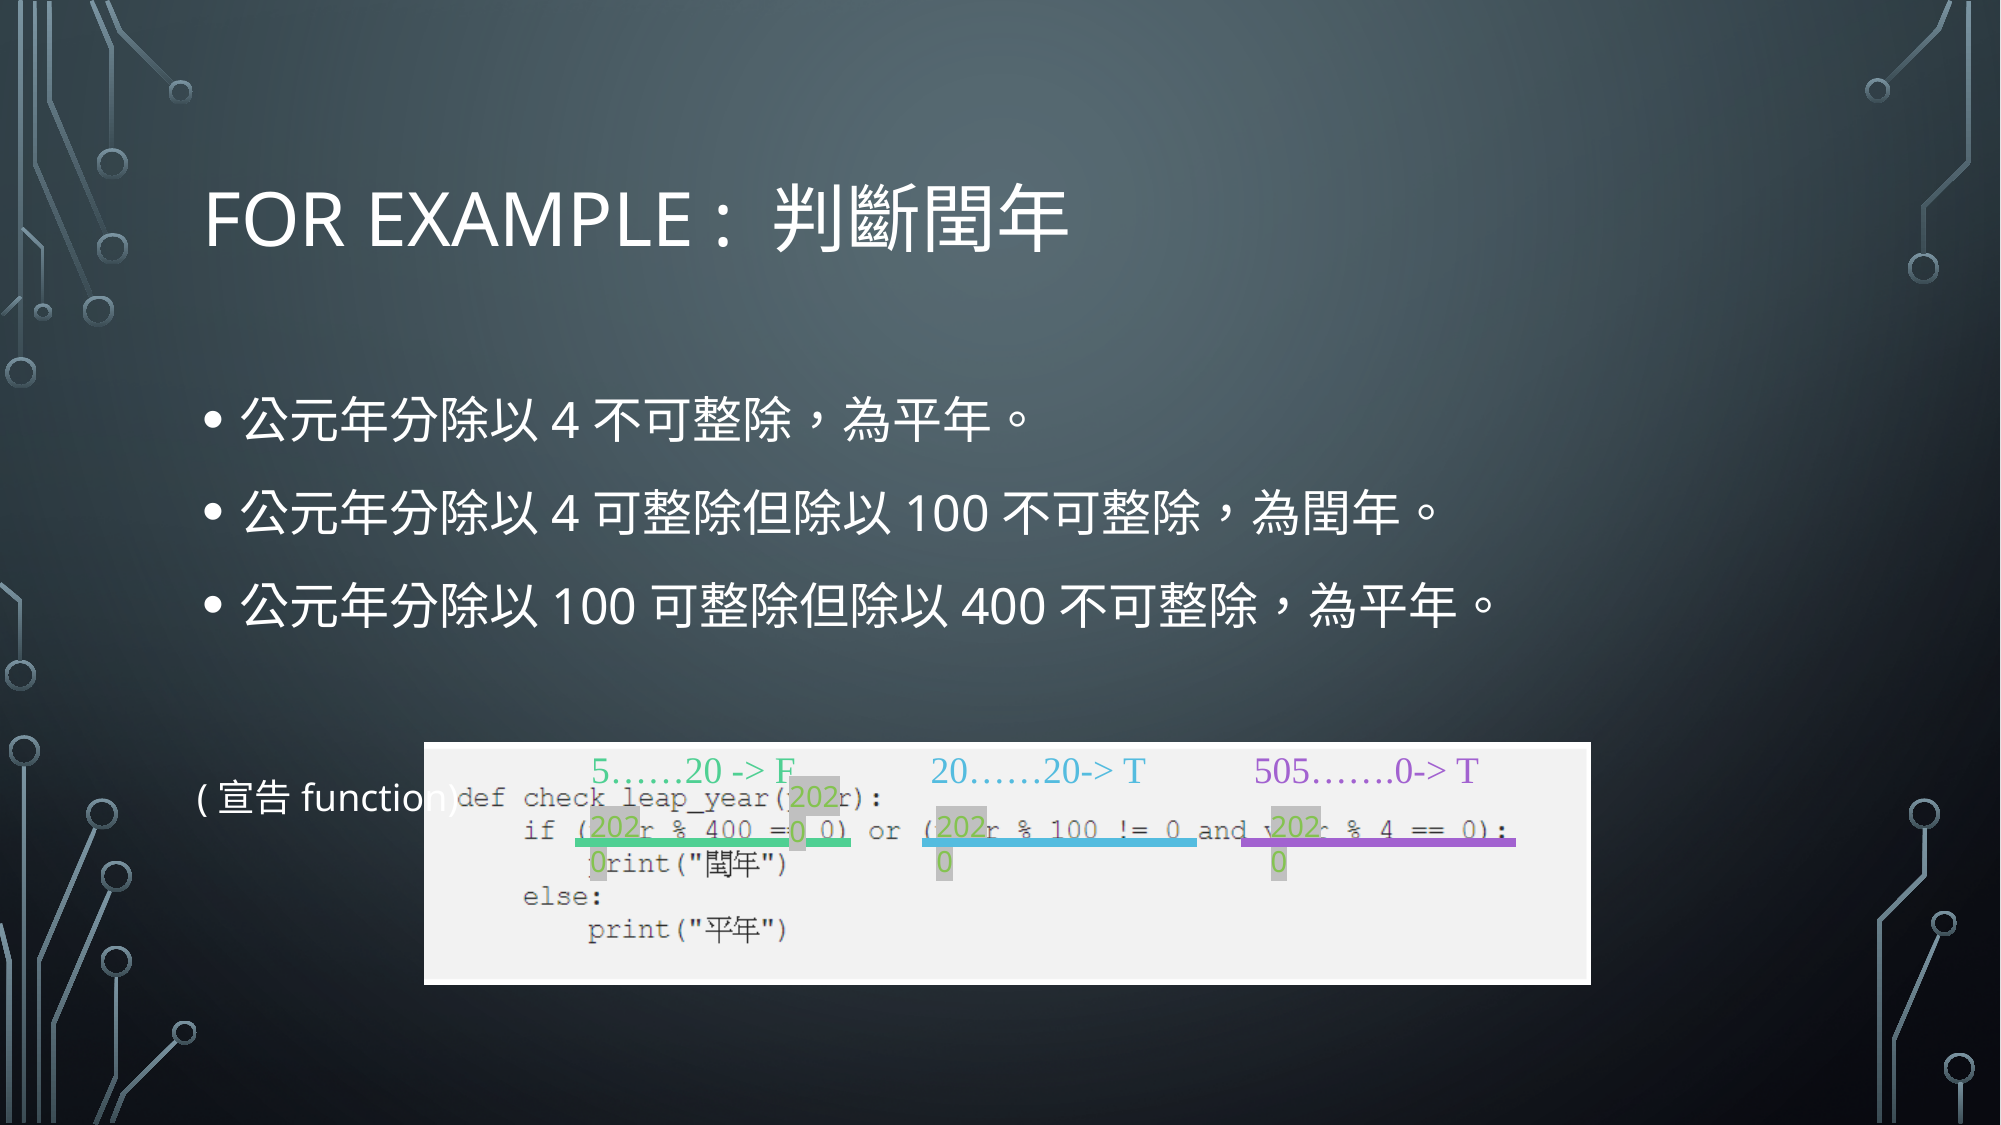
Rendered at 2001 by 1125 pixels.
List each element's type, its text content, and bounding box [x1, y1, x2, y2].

text_box 505…….0-> T [1239, 738, 1494, 742]
picture [423, 742, 1591, 985]
text_box (宣告function) [182, 766, 423, 826]
list 公元年分除以4不可整除，為平年。 公元年分除以4可整除但除以100不可整除，為閏年。 公元年分除以100可整除但除以400不可整除，為平年。 [187, 369, 1813, 950]
text_box 5……20 -> F [576, 738, 811, 742]
title For example : 判斷閏年 [187, 101, 1813, 344]
text_box 20……20-> T [915, 738, 1162, 742]
